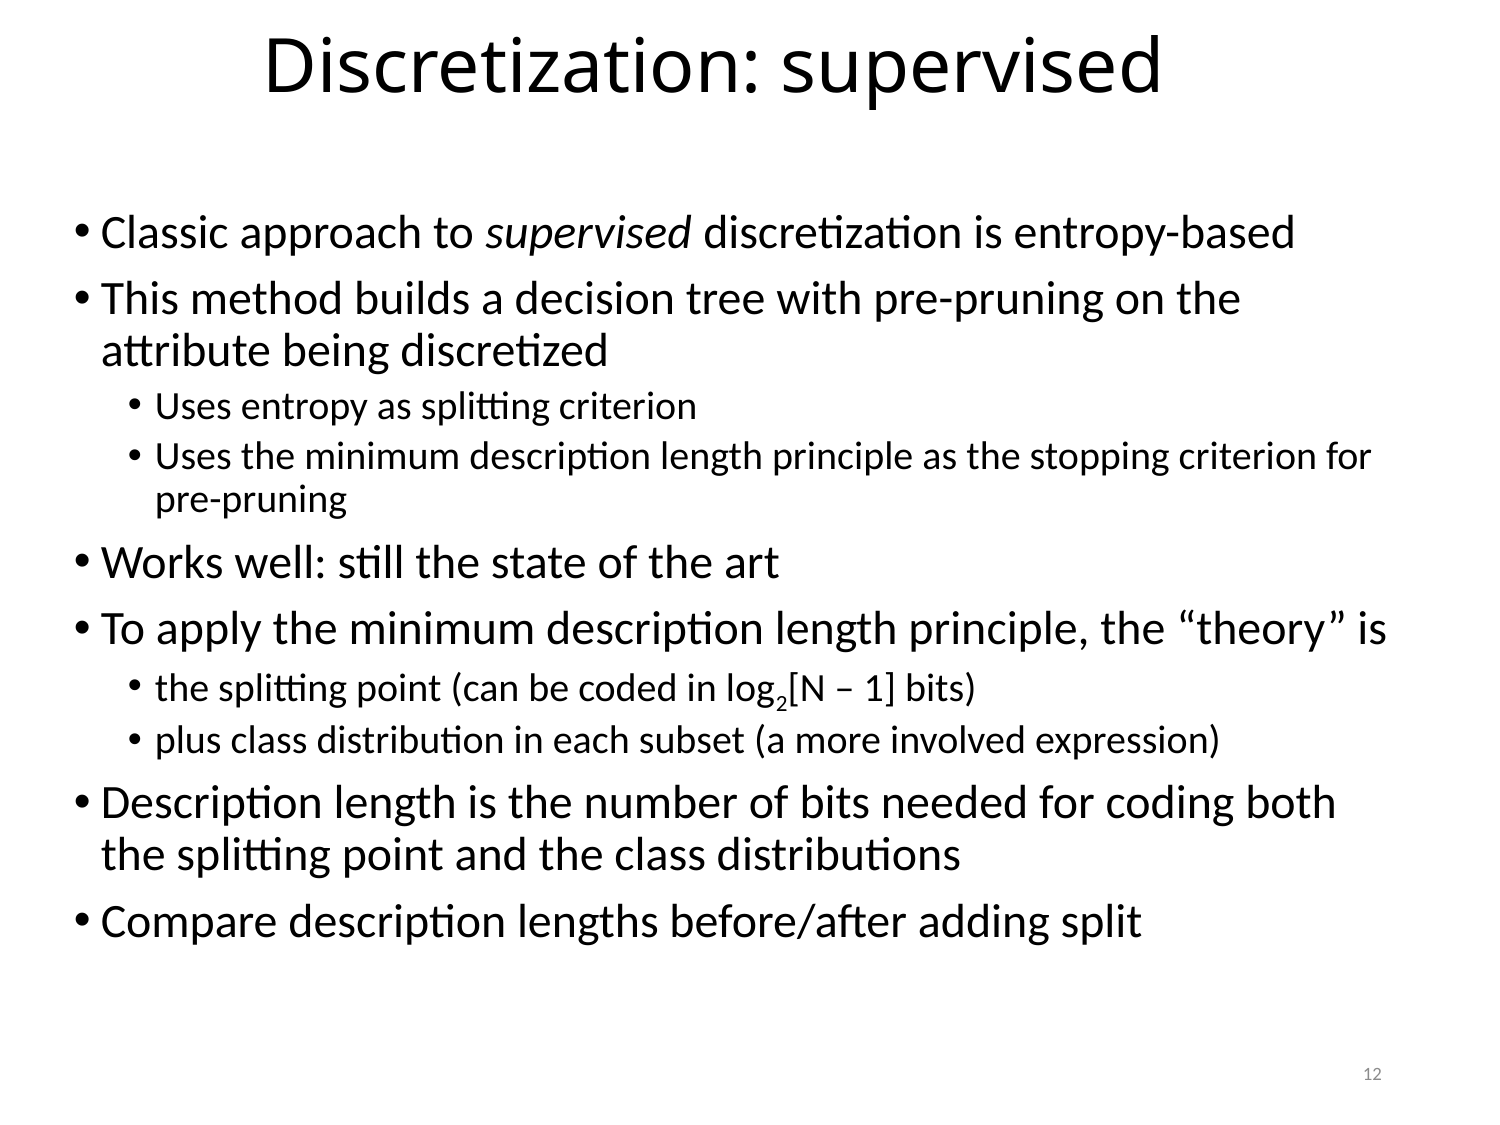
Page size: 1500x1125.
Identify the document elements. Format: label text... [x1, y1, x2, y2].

list Classic approach to supervised discretization is entropy-based This method builds a decision tree with pre-pruning on the attribute being discretized Uses entropy as splitting criterion Uses the minimum description length principle as the stopping criterion for pre-pruning Works well: still the state of the art To apply the minimum description length principle, the “theory” is the splitting point (can be coded in log2[N – 1] bits) plus class distribution in each subset (a more involved expression) Description length is the number of bits needed for coding both the splitting point and the class distributions Compare description lengths before/after adding split [58, 199, 1419, 1014]
title Discretization: supervised [247, 10, 1397, 126]
slide_number 12 [1059, 1042, 1397, 1103]
